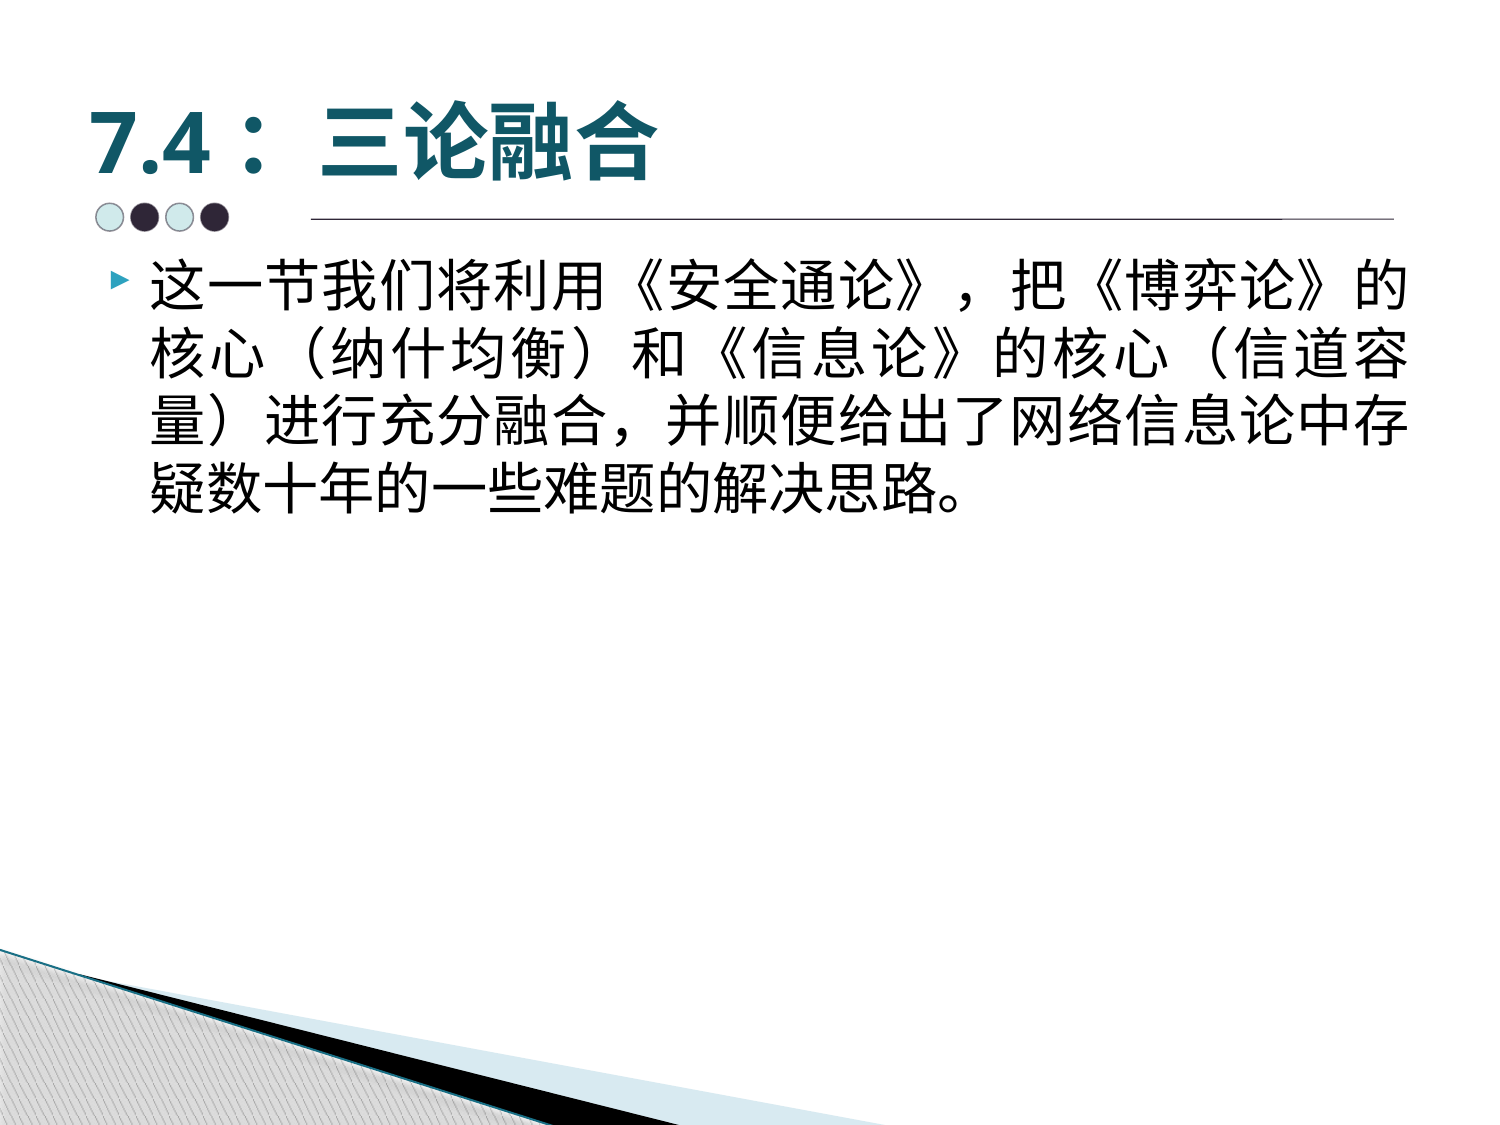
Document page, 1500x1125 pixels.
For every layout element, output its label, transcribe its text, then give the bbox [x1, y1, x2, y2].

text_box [95, 203, 229, 232]
title 7.4：三论融合 [75, 45, 1425, 233]
list 这一节我们将利用《安全通论》，把《博弈论》的核心（纳什均衡）和《信息论》的核心（信道容量）进行充分融合，并顺便给出了网络信息论中存疑数十年的一些难题的解决思路。 [75, 243, 1425, 986]
